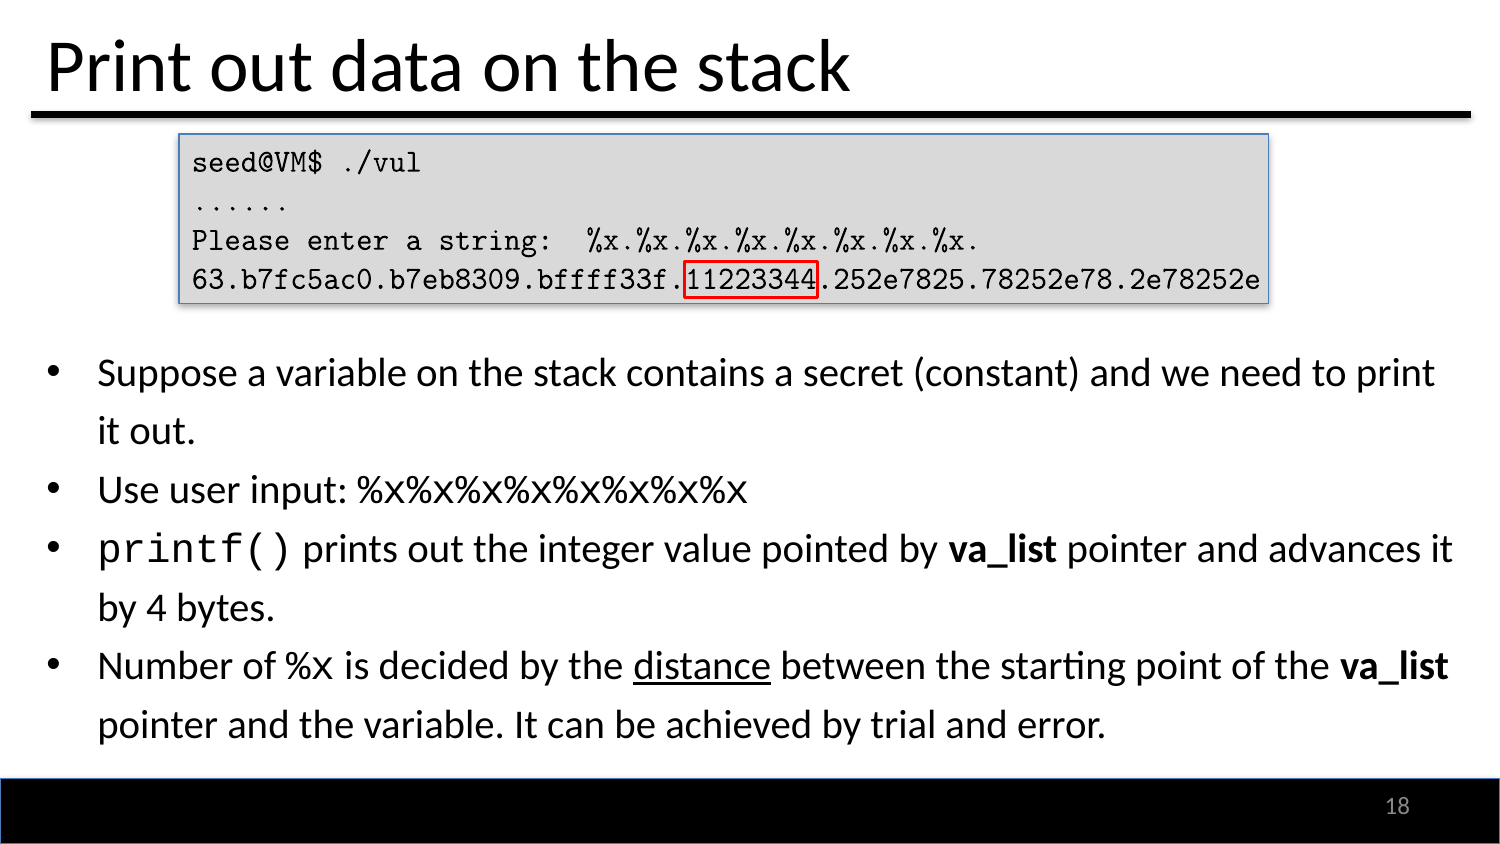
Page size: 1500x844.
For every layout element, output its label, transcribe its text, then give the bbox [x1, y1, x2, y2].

slide_number 17 [1074, 782, 1425, 827]
list Suppose a variable on the stack contains a secret (constant) and we need to print it out. Use user input: %x%x%x%x%x%x%x%x printf() prints out the integer value pointed by va_list pointer and advances it by 4 bytes. Number of %x is decided by the distance between the starting point of the va_list pointer and the variable. It can be achieved by trial and error. [31, 328, 1472, 760]
text_box [178, 133, 1269, 304]
title Print out data on the stack [31, 16, 1472, 106]
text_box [192, 148, 1260, 290]
